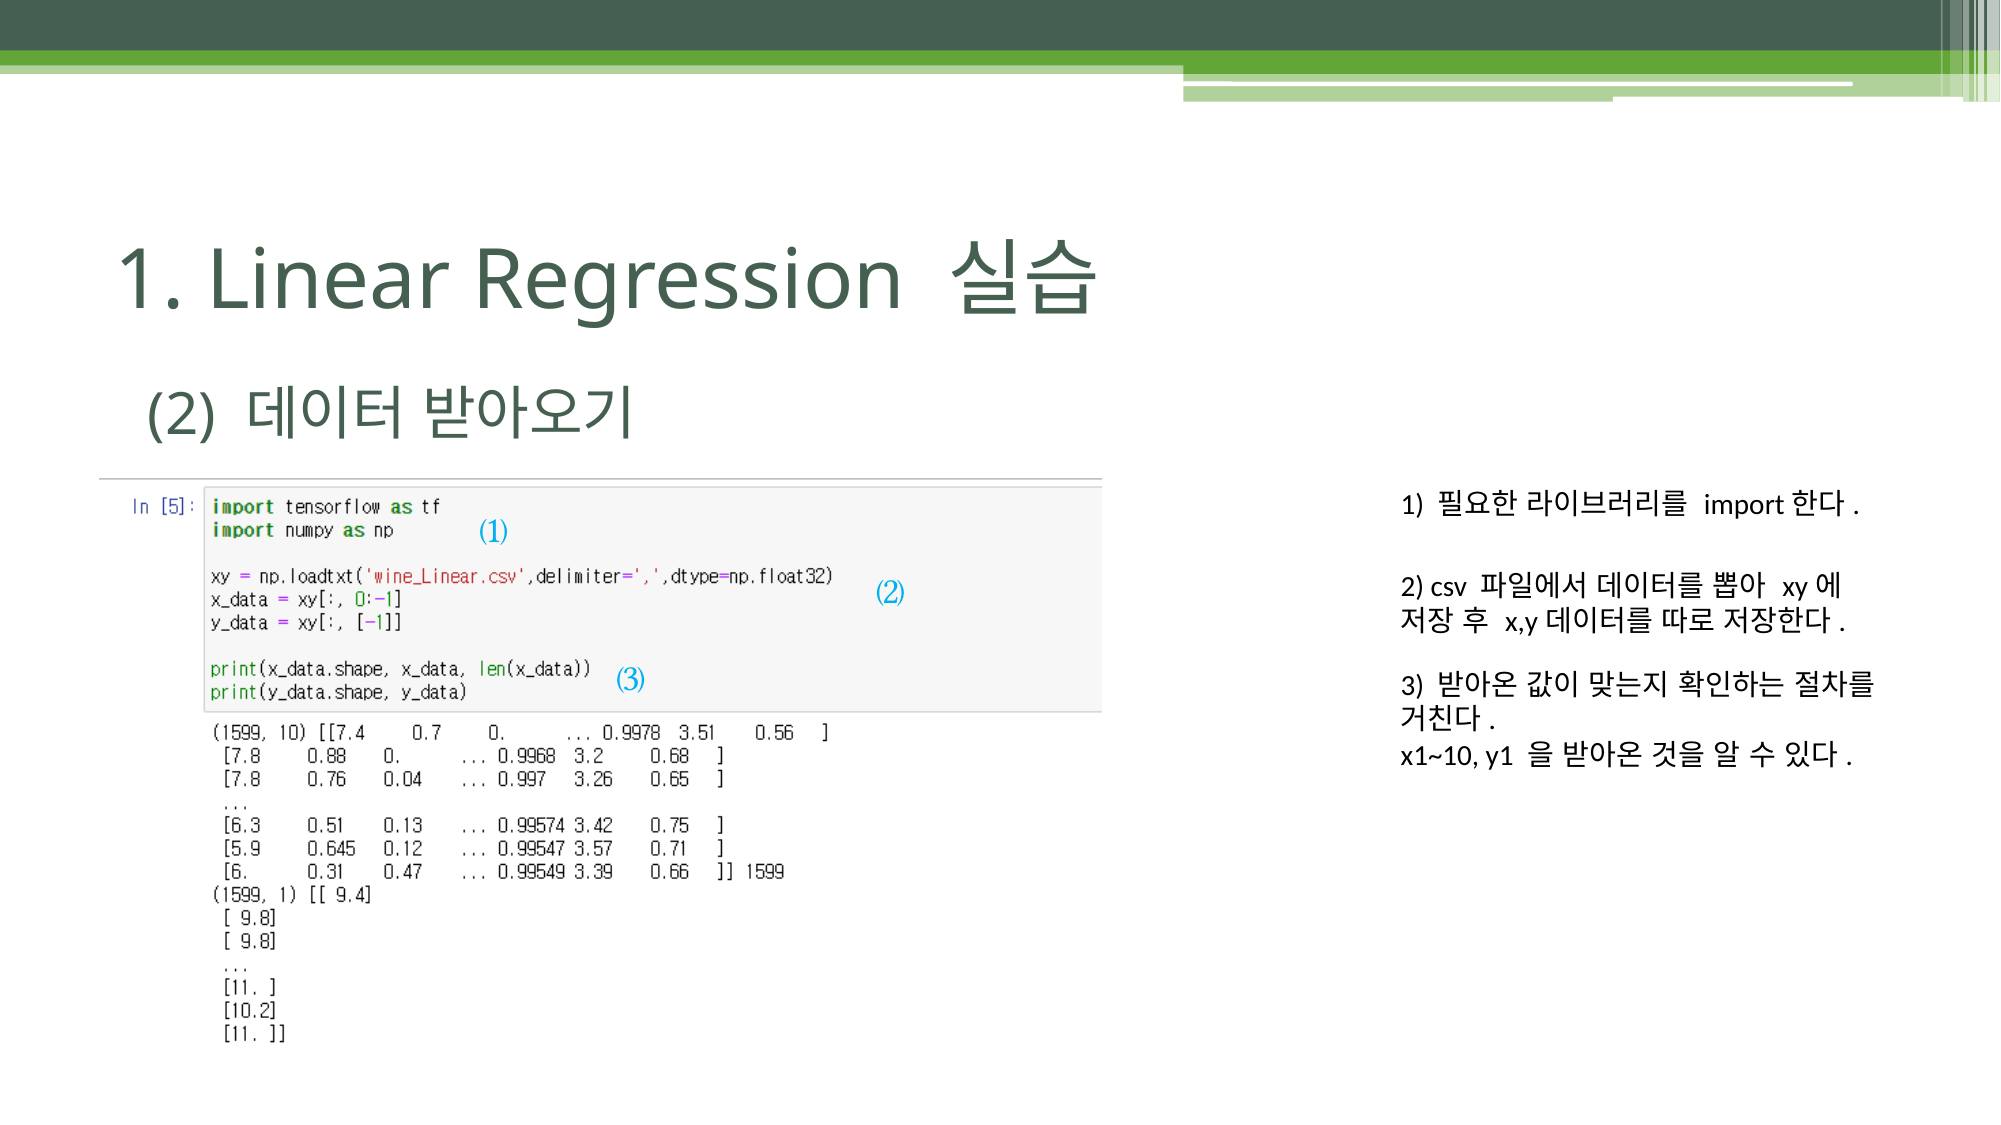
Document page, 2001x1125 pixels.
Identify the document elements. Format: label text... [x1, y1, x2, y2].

picture [99, 477, 1102, 1052]
text_box 1) 필요한 라이브러리를 import한다. [1385, 477, 1900, 528]
list (2) 데이터 받아오기 [99, 368, 1900, 1079]
title 1. Linear Regression 실습 [99, 187, 1900, 363]
text_box 3) 받아온 값이 맞는지 확인하는 절차를 거친다. x1~10, y1 을 받아온 것을 알 수 있다. [1385, 658, 1900, 779]
text_box 2) csv 파일에서 데이터를 뽑아 xy에 저장 후 x,y데이터를 따로 저장한다. [1385, 559, 1900, 645]
